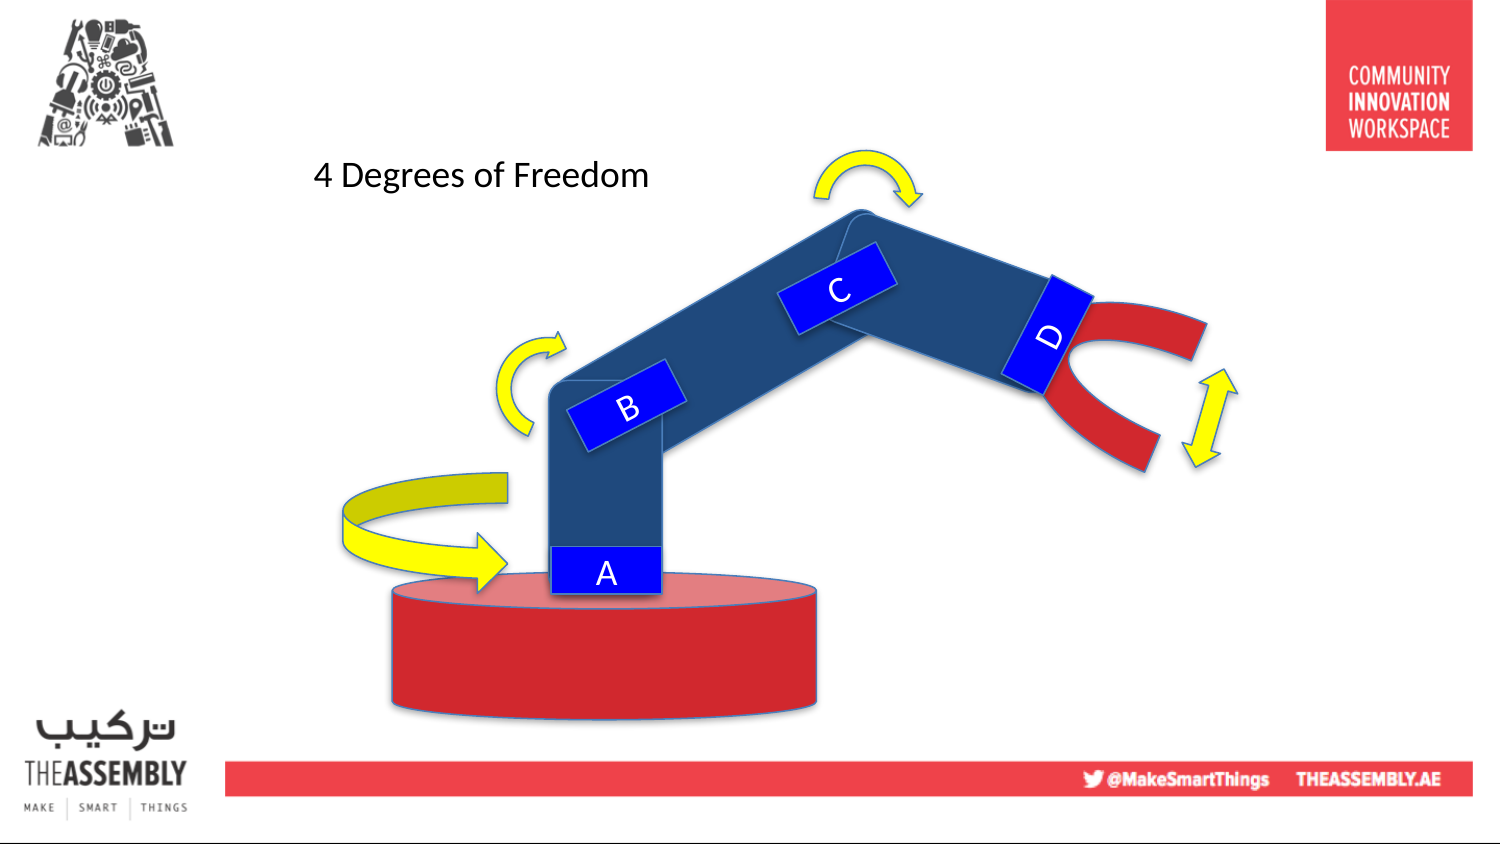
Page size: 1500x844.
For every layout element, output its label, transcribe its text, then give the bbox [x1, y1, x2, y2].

text_box D [1000, 274, 1095, 396]
text_box [1074, 301, 1208, 362]
text_box [342, 472, 509, 595]
text_box B [565, 358, 688, 453]
text_box A [550, 546, 663, 595]
text_box [507, 571, 543, 575]
text_box [562, 209, 875, 452]
text_box [1181, 368, 1239, 468]
picture [0, 0, 1500, 844]
text_box [391, 572, 818, 721]
text_box 4 Degrees of Freedom [298, 142, 666, 202]
text_box [547, 379, 664, 548]
text_box [813, 149, 924, 208]
text_box [835, 213, 1046, 384]
text_box [1046, 359, 1161, 473]
text_box C [776, 241, 899, 336]
text_box [495, 330, 567, 437]
